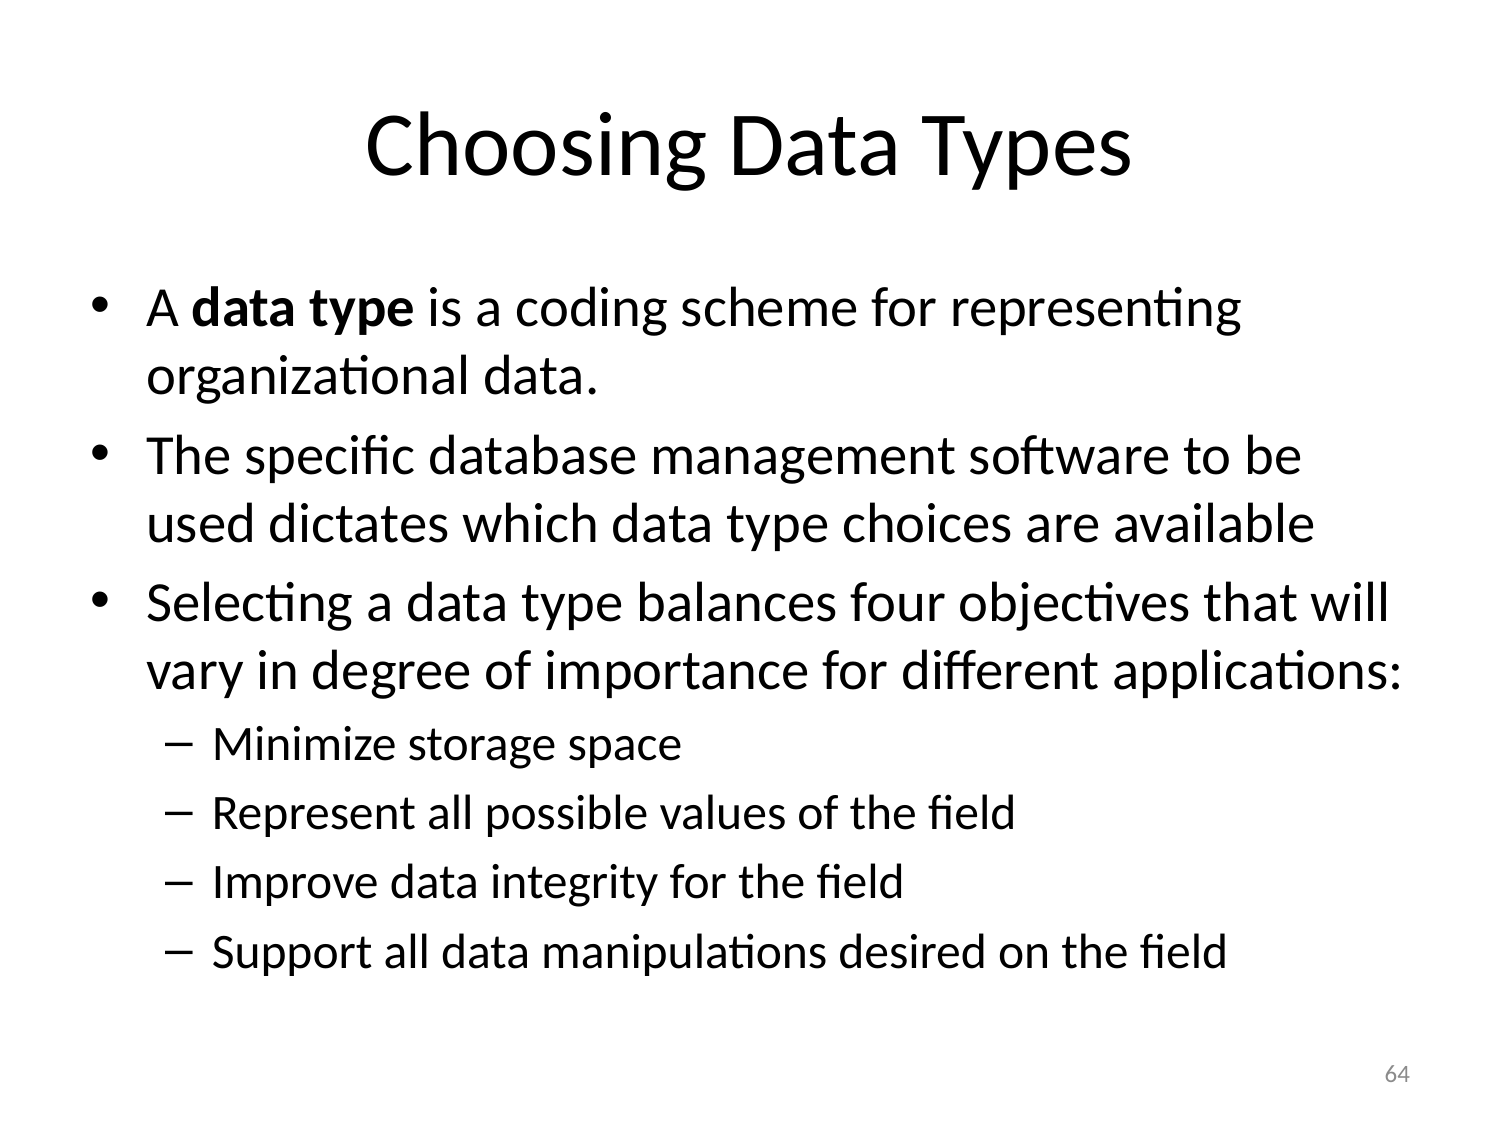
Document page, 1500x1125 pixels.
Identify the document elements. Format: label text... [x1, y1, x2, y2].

slide_number 64 [1074, 1042, 1425, 1103]
title Choosing Data Types [75, 45, 1425, 233]
list A data type is a coding scheme for representing organizational data. The specific database management software to be used dictates which data type choices are available Selecting a data type balances four objectives that will vary in degree of importance for different applications: Minimize storage space Represent all possible values of the field Improve data integrity for the field Support all data manipulations desired on the field [75, 262, 1425, 1005]
